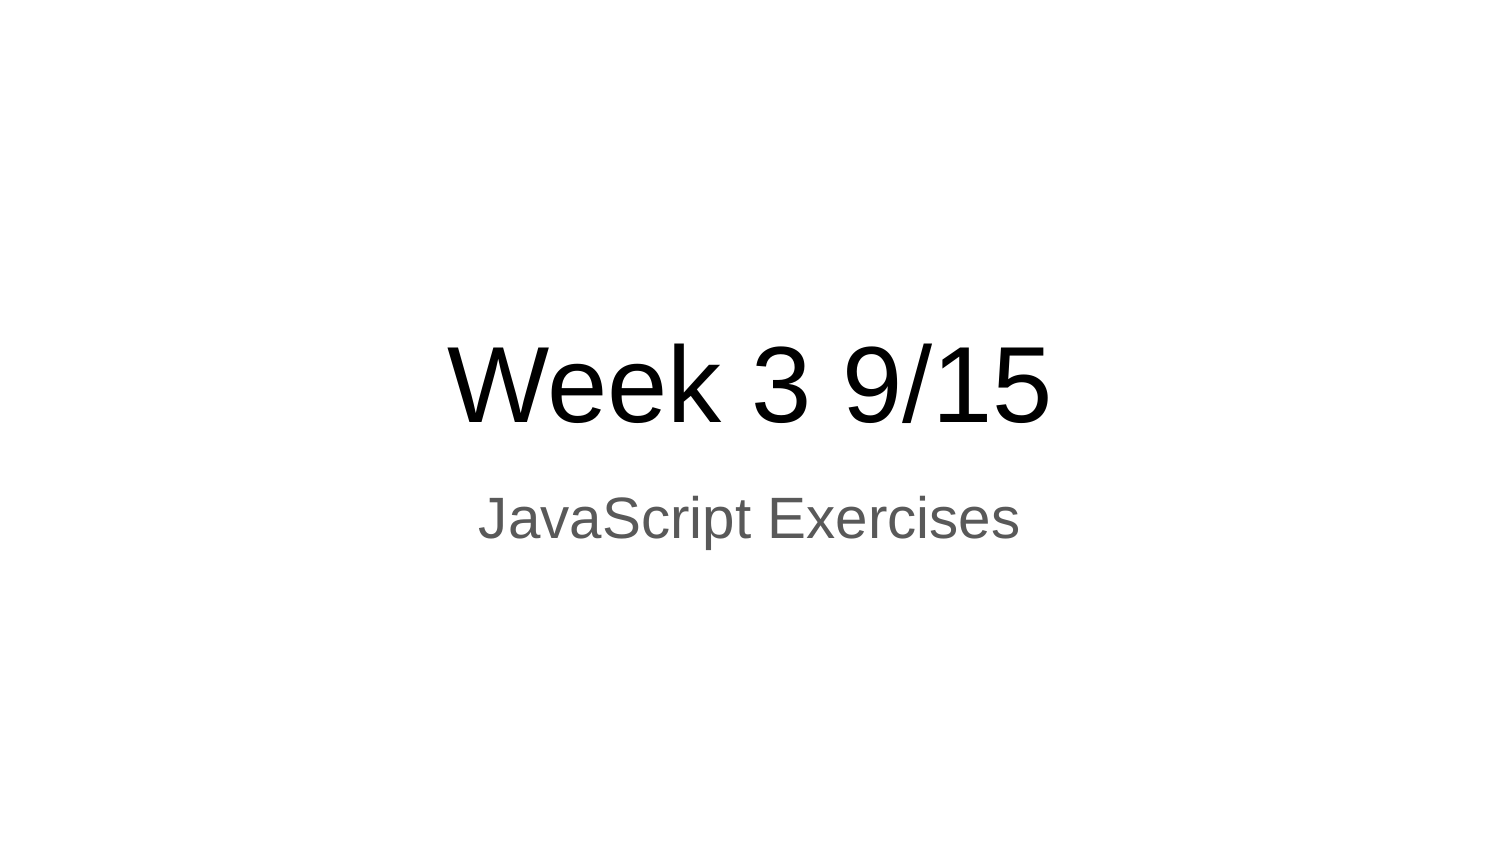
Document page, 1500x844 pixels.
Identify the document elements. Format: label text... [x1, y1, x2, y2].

subtitle JavaScript Exercises [51, 464, 1449, 595]
title Week 3 9/15 [51, 122, 1449, 459]
